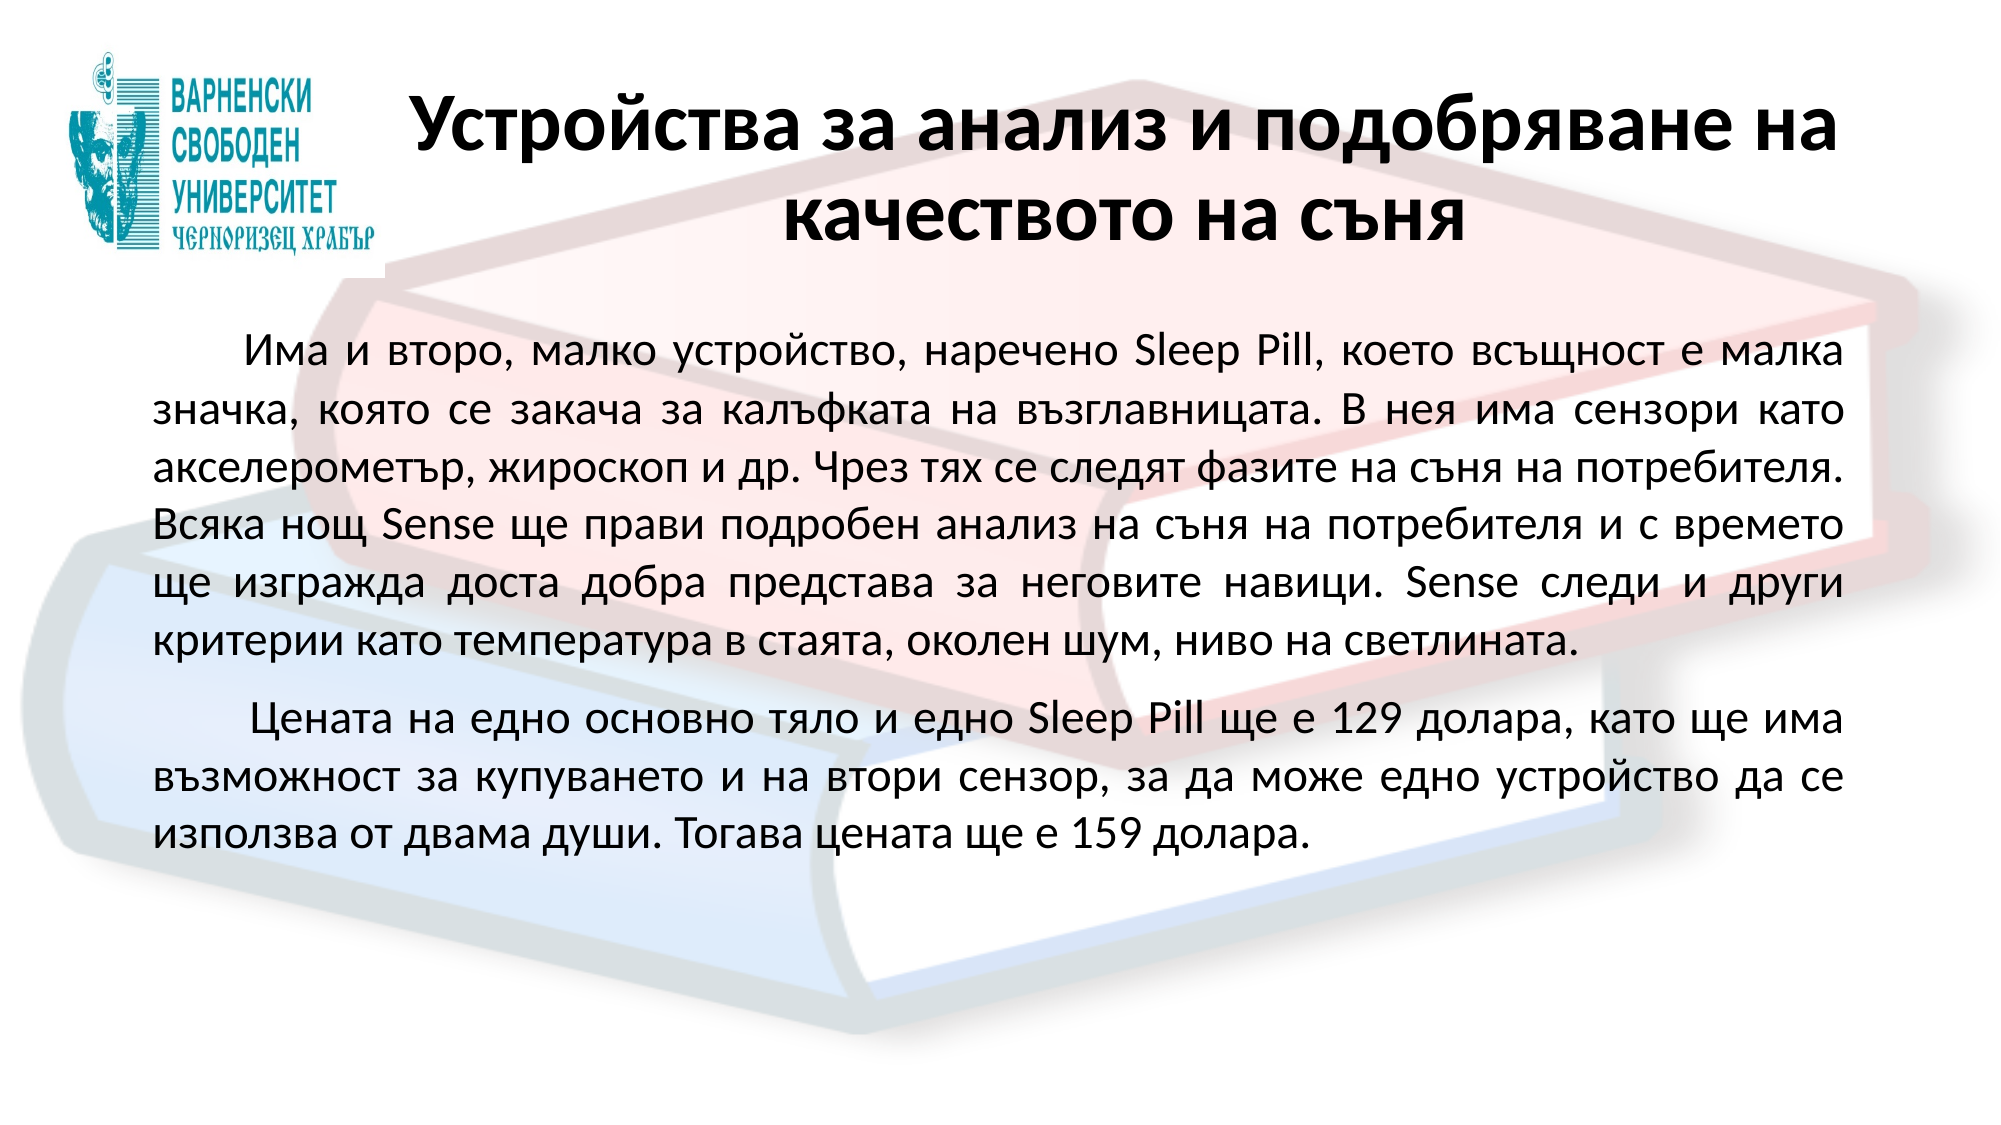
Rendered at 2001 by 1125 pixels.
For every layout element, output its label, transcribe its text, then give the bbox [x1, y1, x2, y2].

list Има и второ, малко устройство, наречено Sleep Pill, което всъщност е малка значка, която се закача за калъфката на възглавницата. В нея има сензори като акселерометър, жироскоп и др. Чрез тях се следят фазите на съня на потребителя. Всяка нощ Sense ще прави подробен анализ на съня на потребителя и с времето ще изгражда доста добра представа за неговите навици. Sense следи и други критерии като температура в стаята, околен шум, ниво на светлината. Цената на едно основно тяло и едно Sleep Pill ще е 129 долара, като ще има възможност за купуването и на втори сензор, за да може едно устройство да се използва от двама души. Тогава цената ще е 159 долара. [137, 299, 1863, 1125]
picture [57, 30, 385, 278]
title Устройства за анализ и подобряване на качеството на съня [388, 59, 1863, 278]
